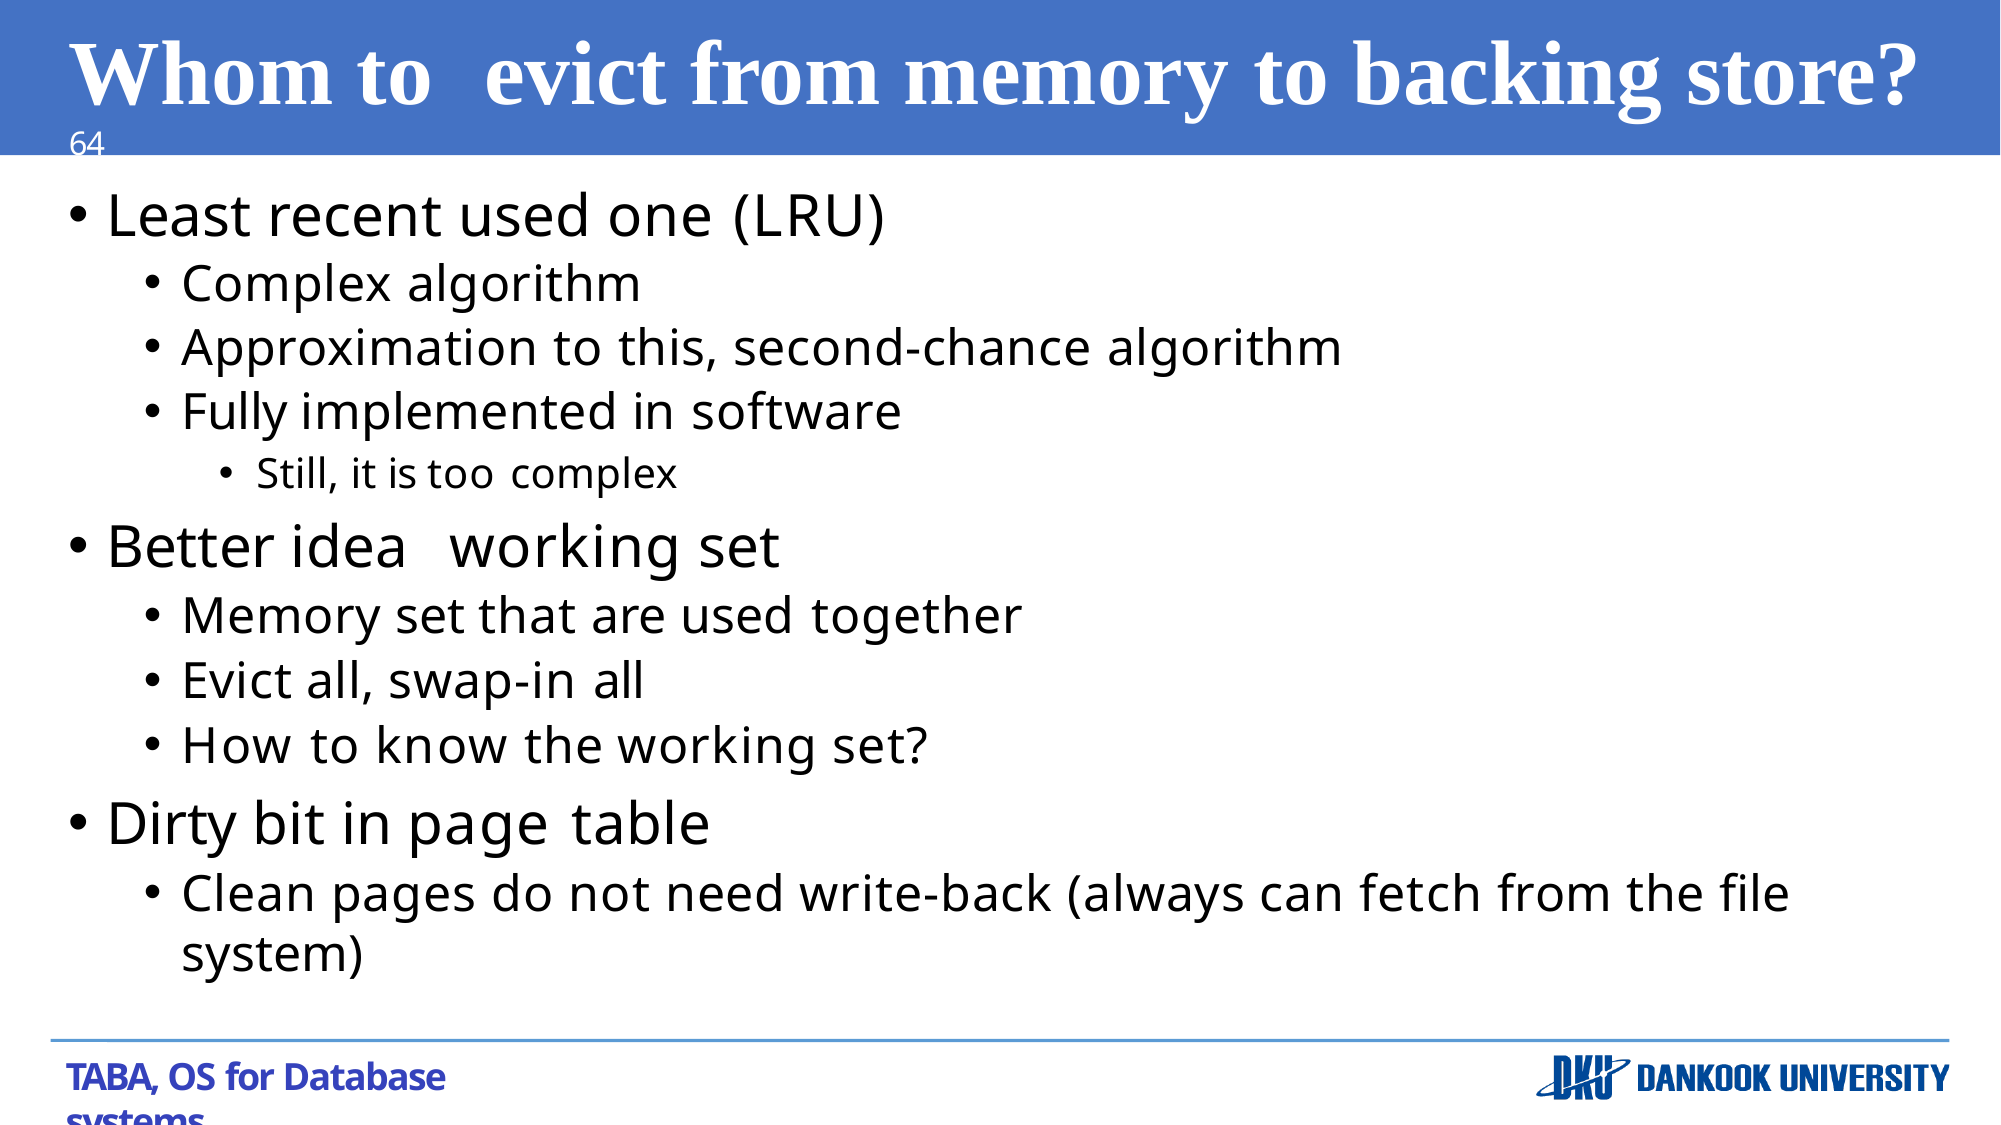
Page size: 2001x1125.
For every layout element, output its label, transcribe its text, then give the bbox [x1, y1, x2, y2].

title Whom to evict from memory to backing store? 64 [40, 11, 1960, 202]
picture [1536, 1055, 1950, 1100]
text_box Least recent used one (LRU) Complex algorithm Approximation to this, second-chance algorithm Fully implemented in software Still, it is too complex Better idea ­ working set Memory set that are used together Evict all, swap-in all How to know the working set? Dirty bit in page table Clean pages do not need write-back (always can fetch from the file system) [66, 176, 1921, 982]
footer TABA, OS for Database systems [63, 1052, 550, 1125]
